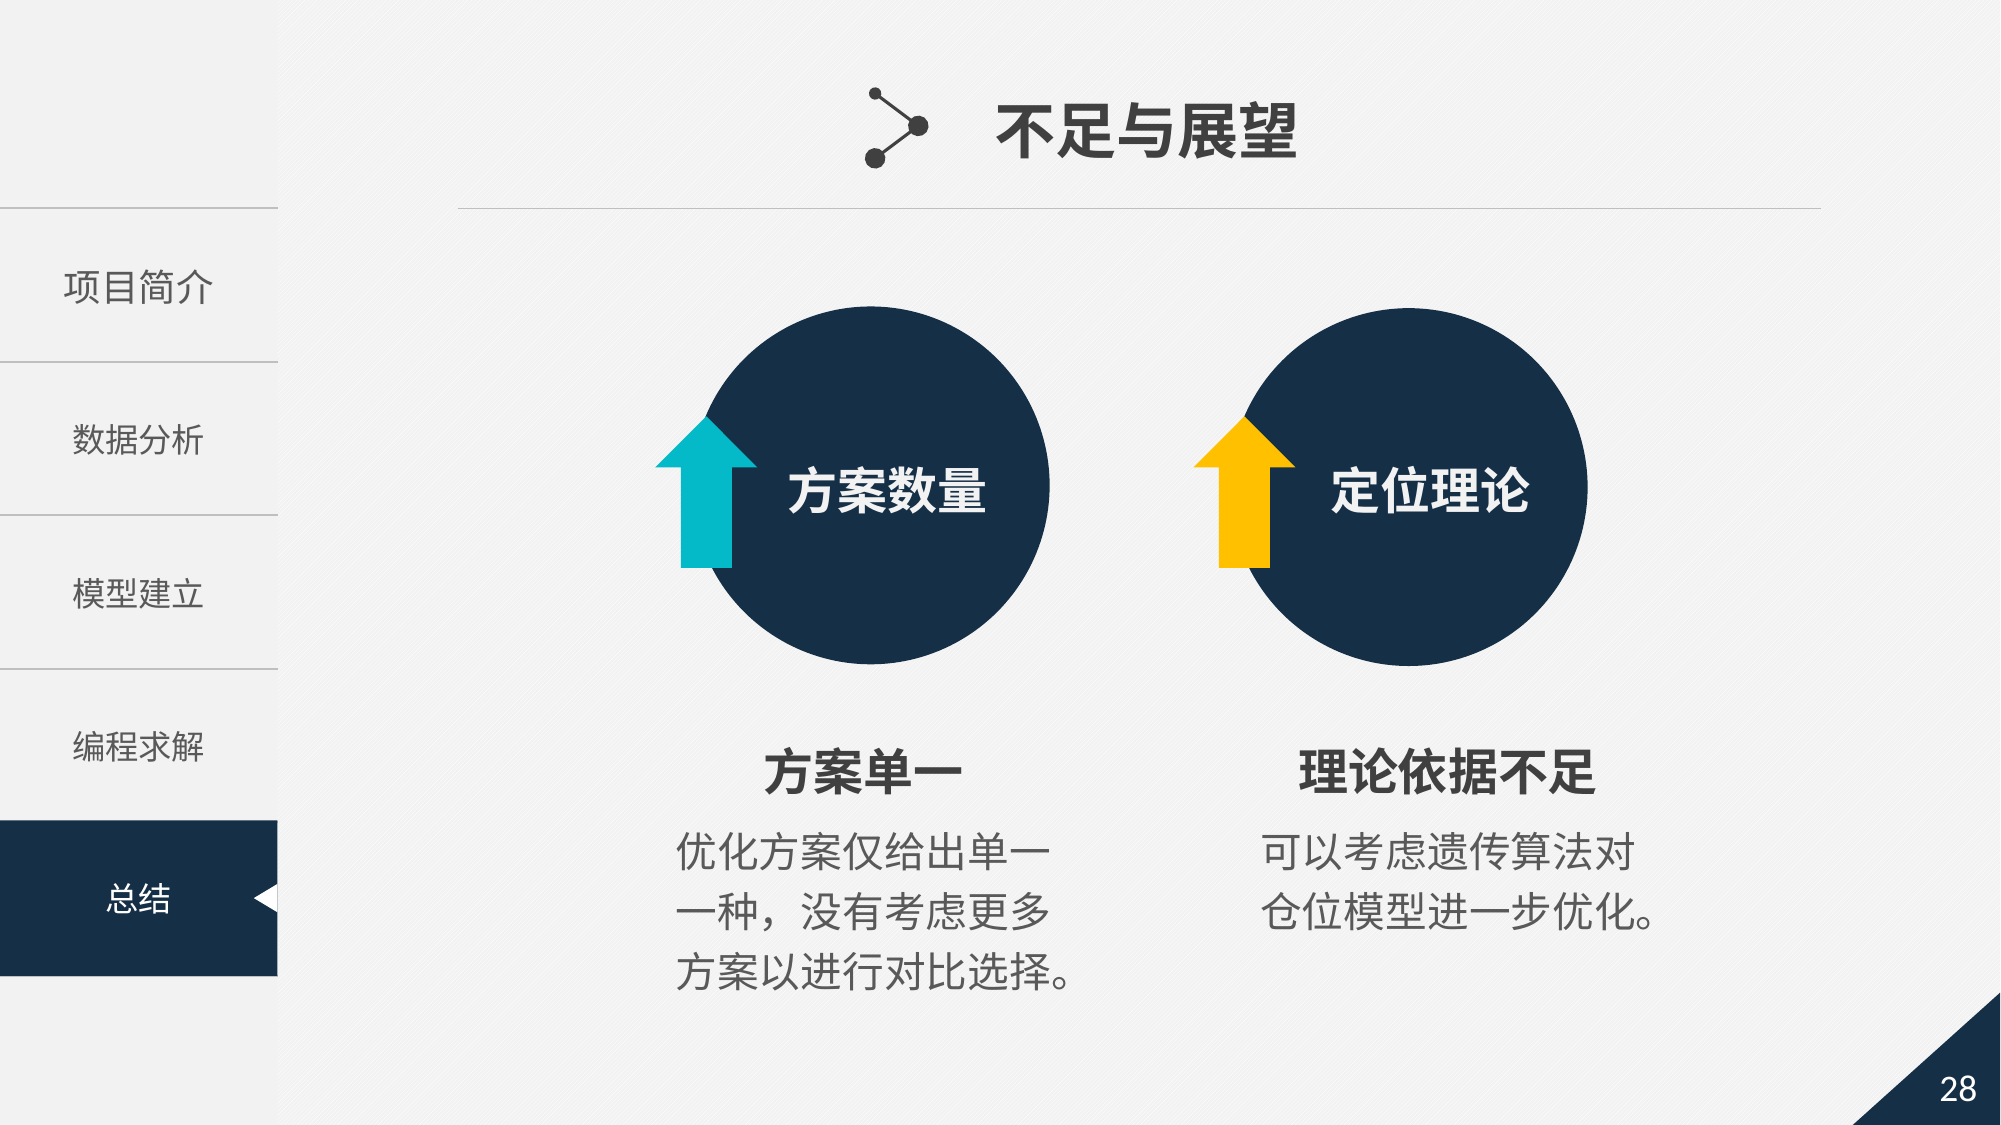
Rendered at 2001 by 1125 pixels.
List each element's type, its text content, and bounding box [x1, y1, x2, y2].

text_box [637, 732, 1090, 986]
text_box [706, 306, 1047, 665]
text_box [652, 414, 760, 569]
text_box [1245, 308, 1588, 667]
text_box 方案数量 [772, 451, 1050, 527]
text_box 不足与展望 [979, 84, 1315, 173]
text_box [875, 93, 919, 159]
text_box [1229, 732, 1667, 986]
text_box [1190, 414, 1298, 569]
text_box 定位理论 [1315, 451, 1574, 527]
